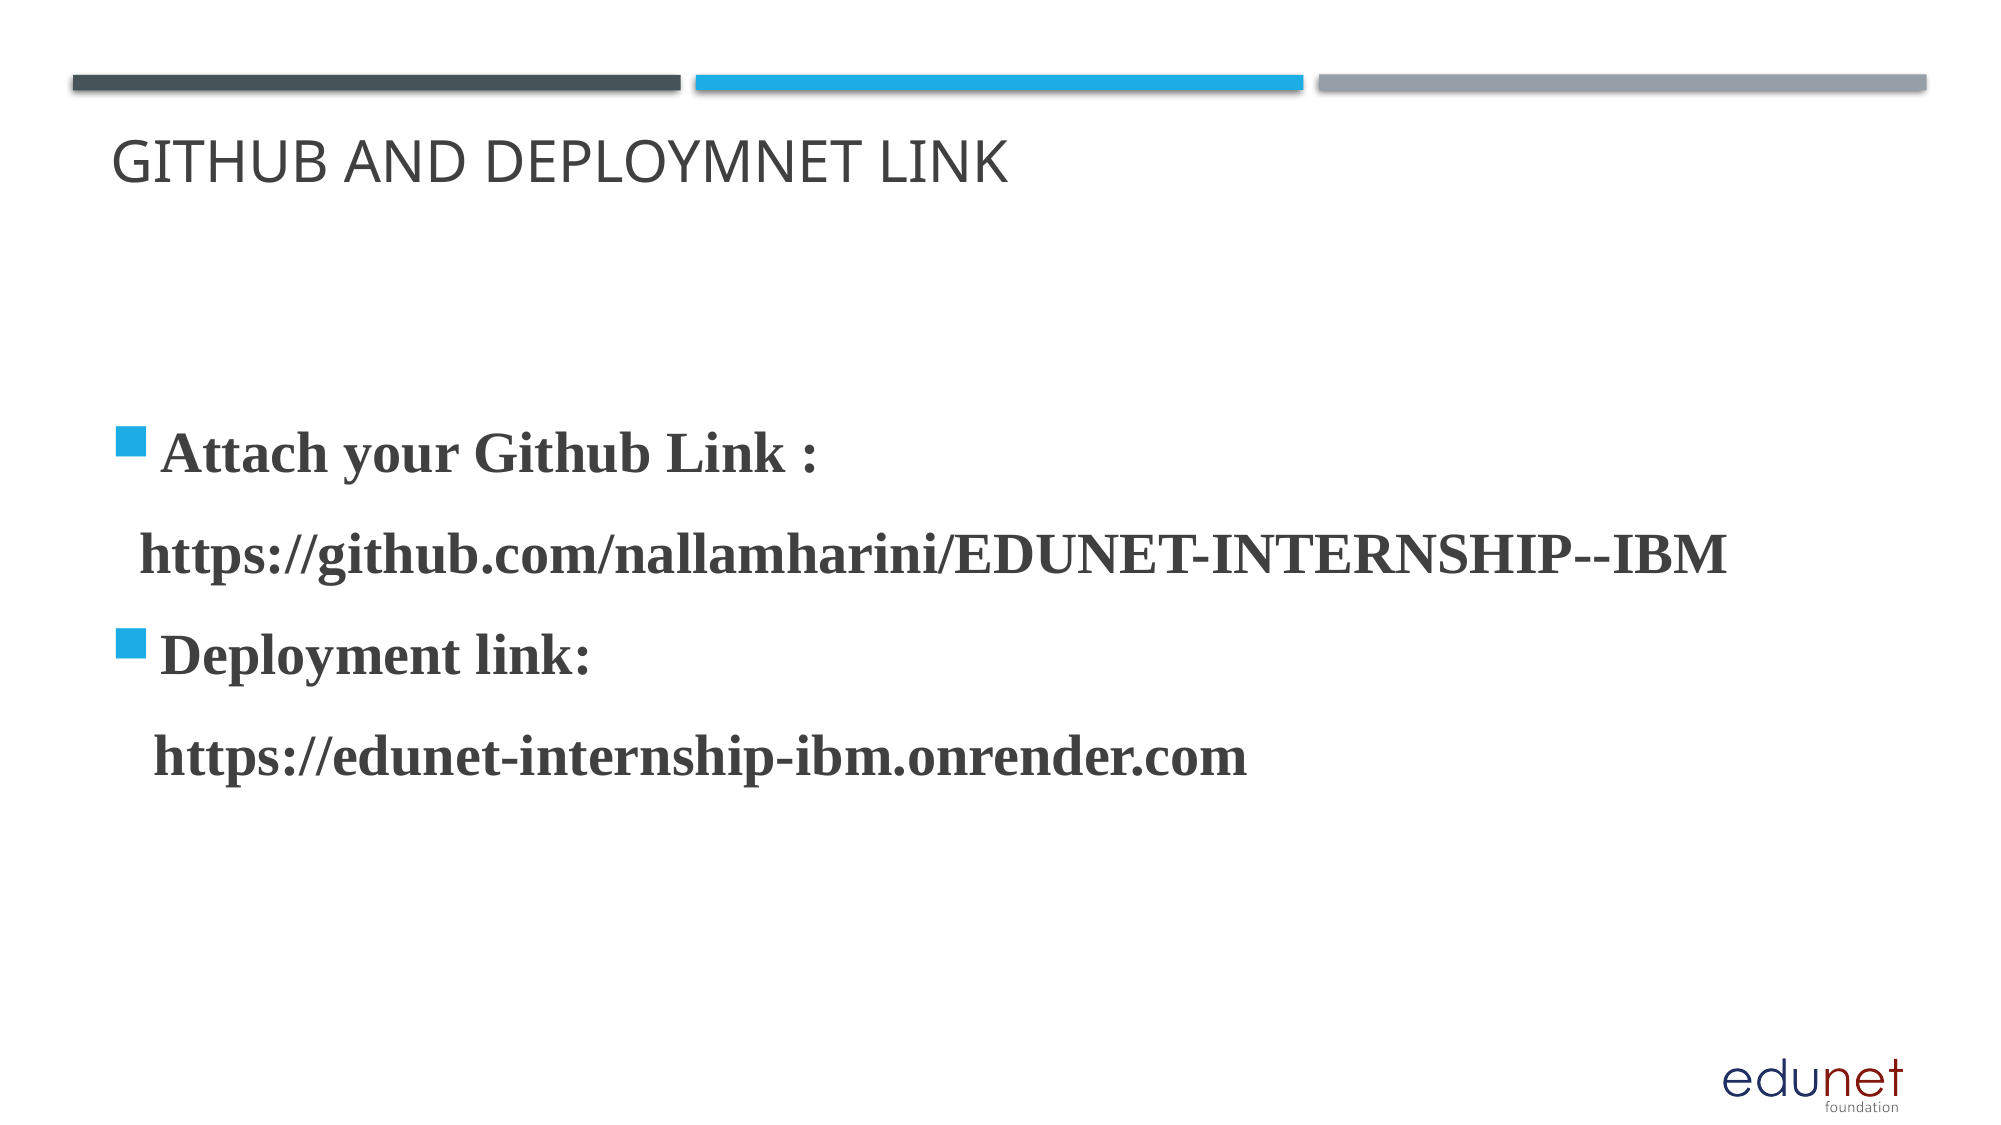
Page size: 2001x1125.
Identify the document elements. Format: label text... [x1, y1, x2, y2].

title GITHUB AND DEPLOYMNET LINK [95, 115, 1905, 203]
list Attach your Github Link : https://github.com/nallamharini/EDUNET-INTERNSHIP--IBM Deployment link: https://edunet-internship-ibm.onrender.com [95, 213, 1905, 981]
picture [1719, 1056, 1905, 1116]
